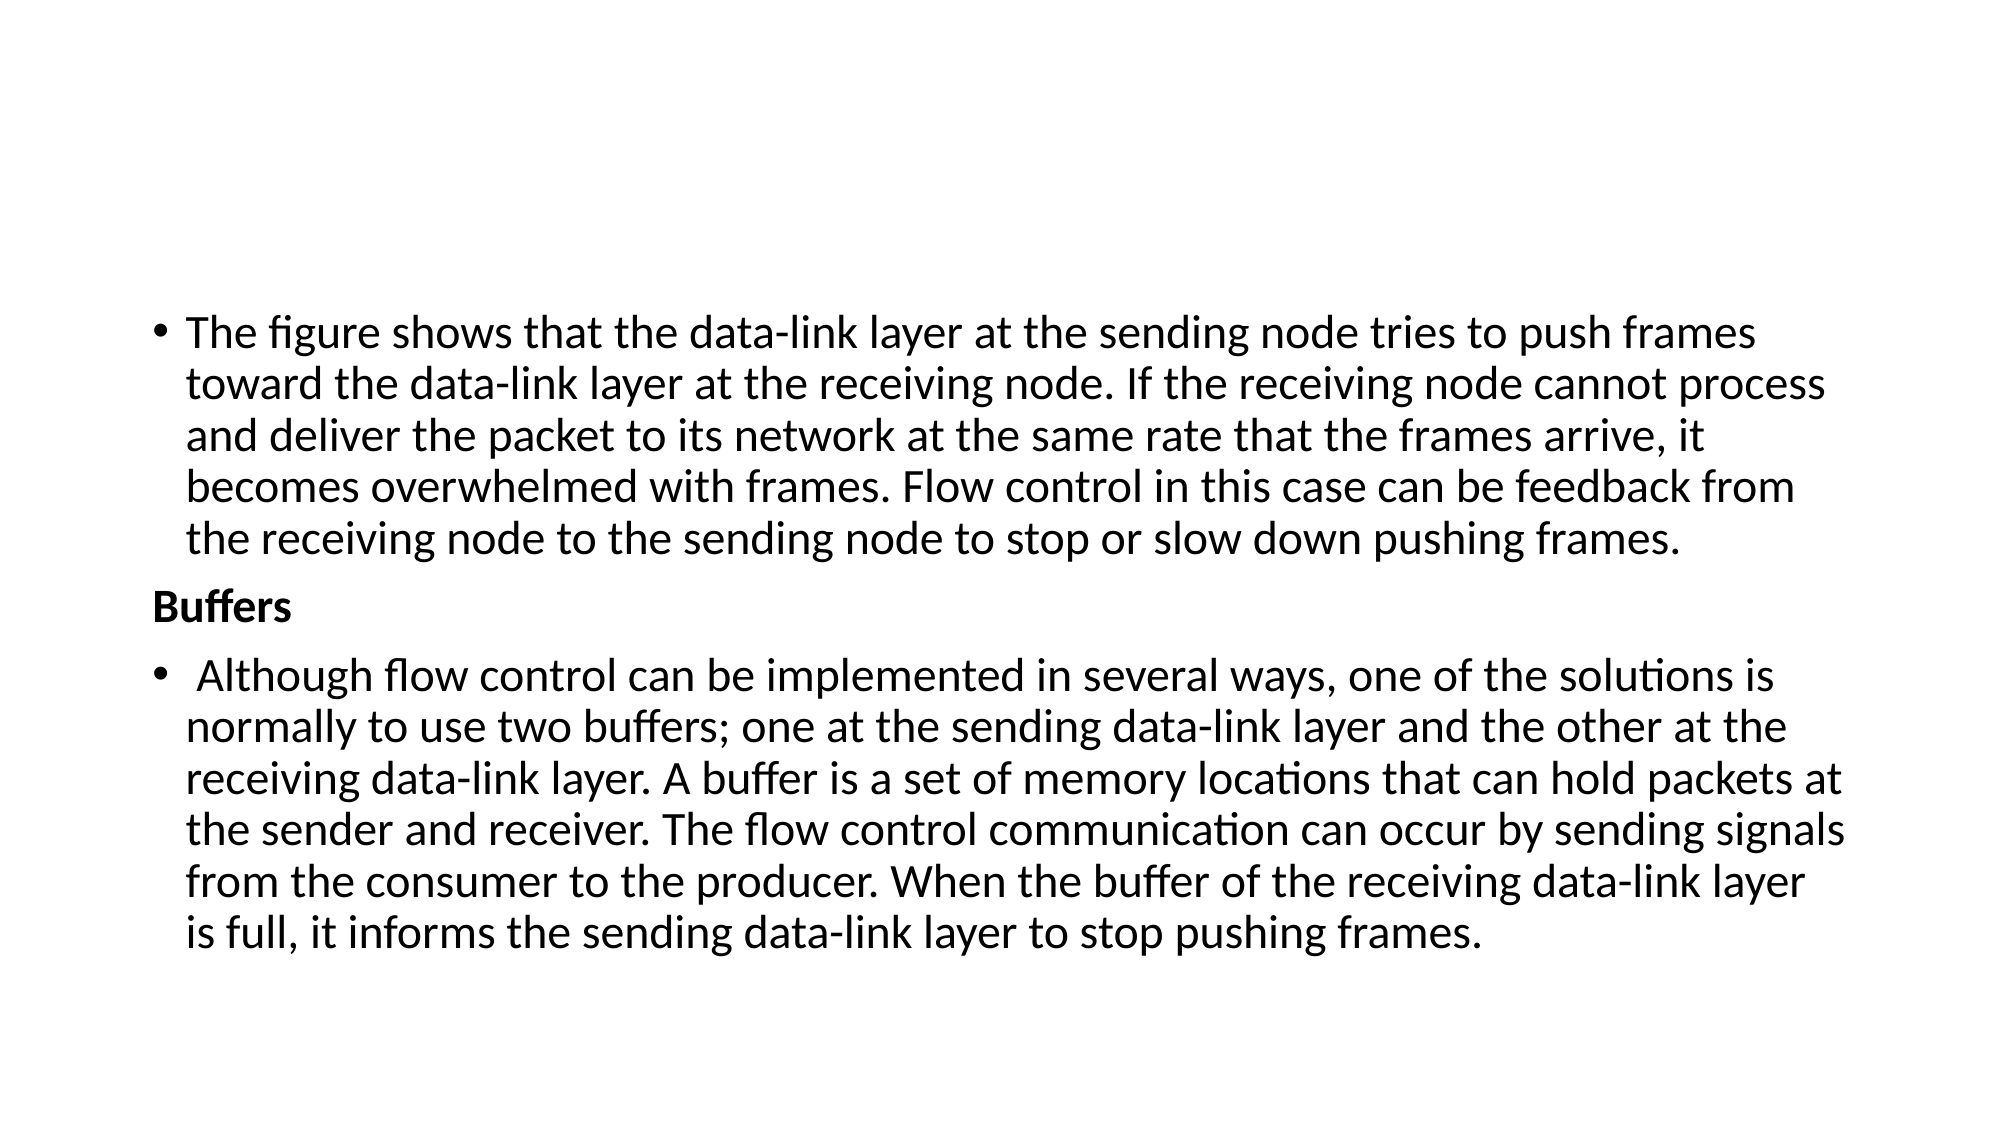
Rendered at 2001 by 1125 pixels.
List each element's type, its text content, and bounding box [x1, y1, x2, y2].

list The figure shows that the data-link layer at the sending node tries to push frames toward the data-link layer at the receiving node. If the receiving node cannot process and deliver the packet to its network at the same rate that the frames arrive, it becomes overwhelmed with frames. Flow control in this case can be feedback from the receiving node to the sending node to stop or slow down pushing frames. Buffers Although flow control can be implemented in several ways, one of the solutions is normally to use two buffers; one at the sending data-link layer and the other at the receiving data-link layer. A buffer is a set of memory locations that can hold packets at the sender and receiver. The flow control communication can occur by sending signals from the consumer to the producer. When the buffer of the receiving data-link layer is full, it informs the sending data-link layer to stop pushing frames. [137, 299, 1863, 1014]
